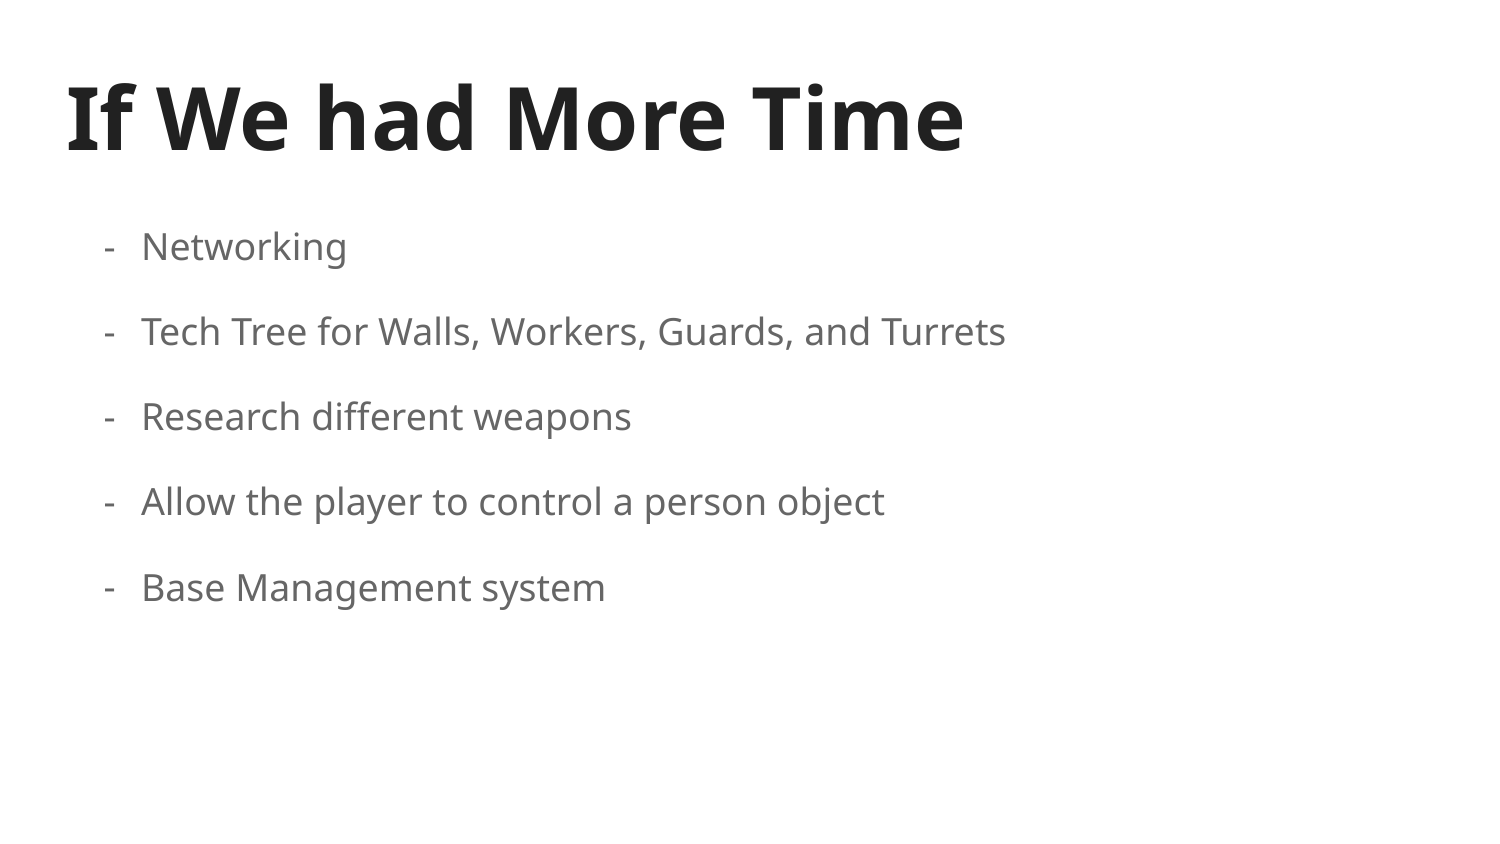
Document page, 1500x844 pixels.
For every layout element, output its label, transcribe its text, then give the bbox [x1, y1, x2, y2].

title If We had More Time [51, 48, 1449, 180]
list Networking Tech Tree for Walls, Workers, Guards, and Turrets Research different weapons Allow the player to control a person object Base Management system [51, 201, 1449, 750]
